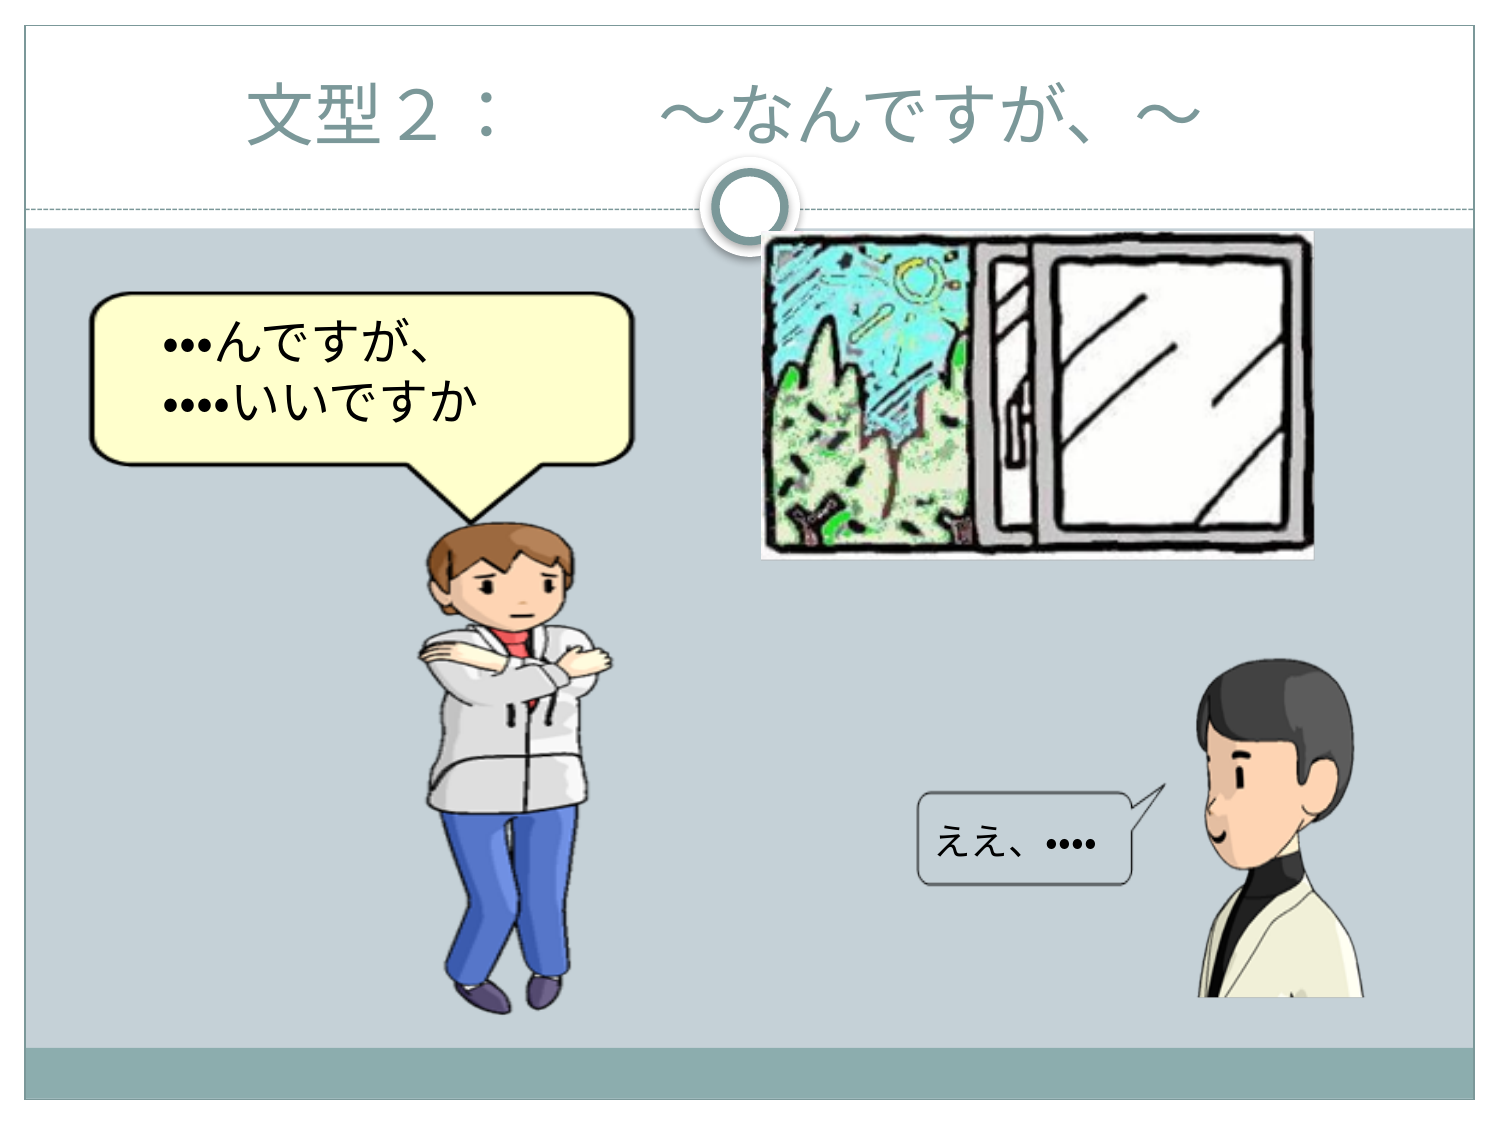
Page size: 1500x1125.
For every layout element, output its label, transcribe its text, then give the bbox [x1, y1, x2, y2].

picture [915, 644, 1372, 1000]
title 文型２： ～なんですが、～ [0, 37, 1450, 162]
text_box ・・・んですが、 ・・・・いいですか [147, 243, 754, 439]
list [88, 290, 663, 1036]
picture [761, 231, 1318, 563]
